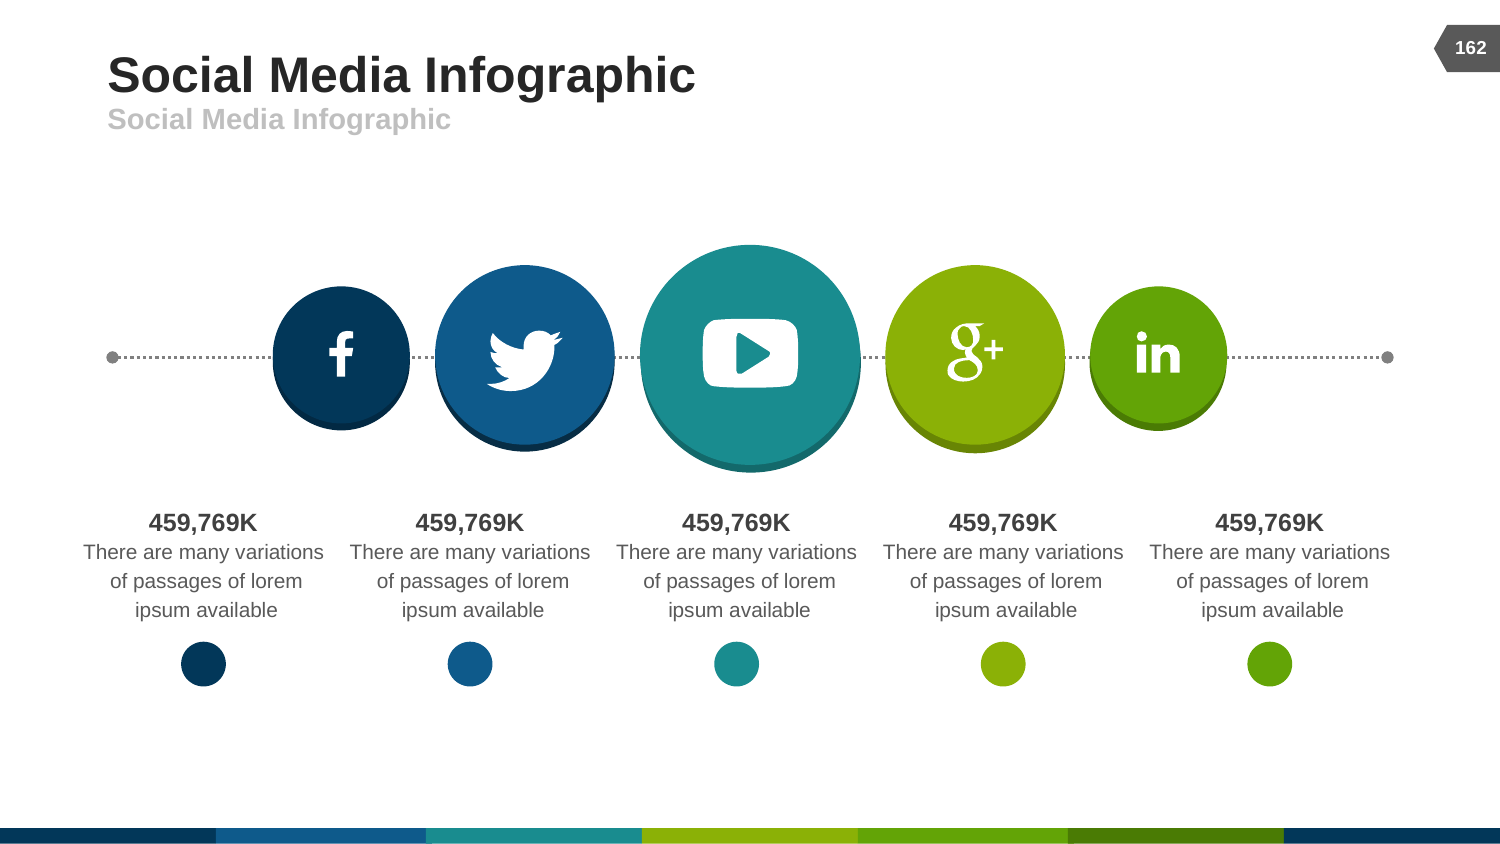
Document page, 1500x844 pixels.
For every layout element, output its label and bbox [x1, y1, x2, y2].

text_box [881, 506, 1125, 624]
text_box [1148, 506, 1392, 624]
text_box [615, 506, 859, 624]
text_box [81, 506, 326, 624]
title [107, 43, 1033, 102]
text_box [112, 244, 1388, 473]
text_box [445, 639, 495, 689]
text_box [348, 506, 592, 624]
text_box [1245, 639, 1295, 689]
slide_number [1439, 24, 1500, 70]
text_box [712, 639, 762, 689]
list [107, 101, 783, 135]
text_box [179, 639, 228, 689]
text_box [978, 639, 1028, 689]
